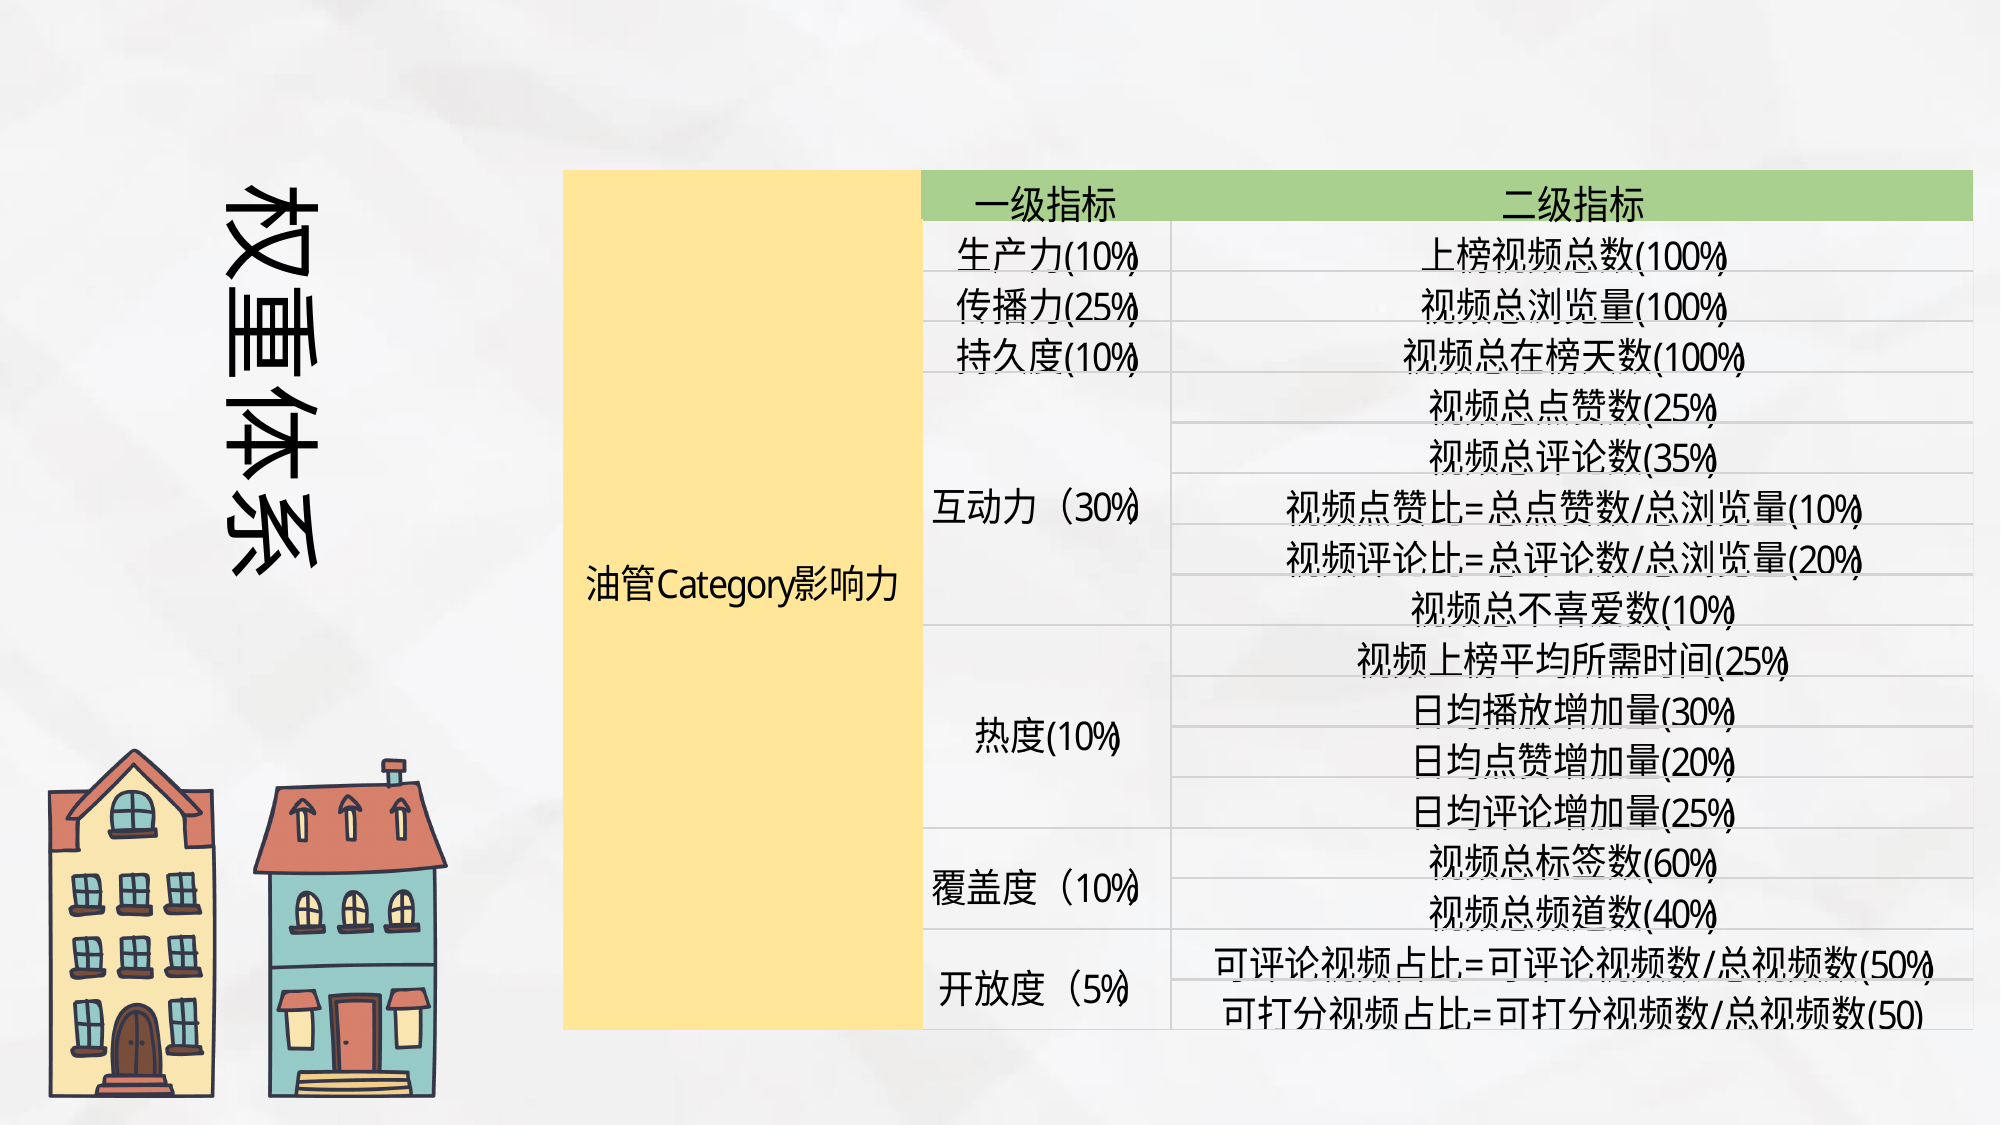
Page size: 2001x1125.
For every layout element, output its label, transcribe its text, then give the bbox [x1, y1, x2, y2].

text_box 权重体系 [190, 168, 343, 669]
picture [0, 0, 2001, 1125]
